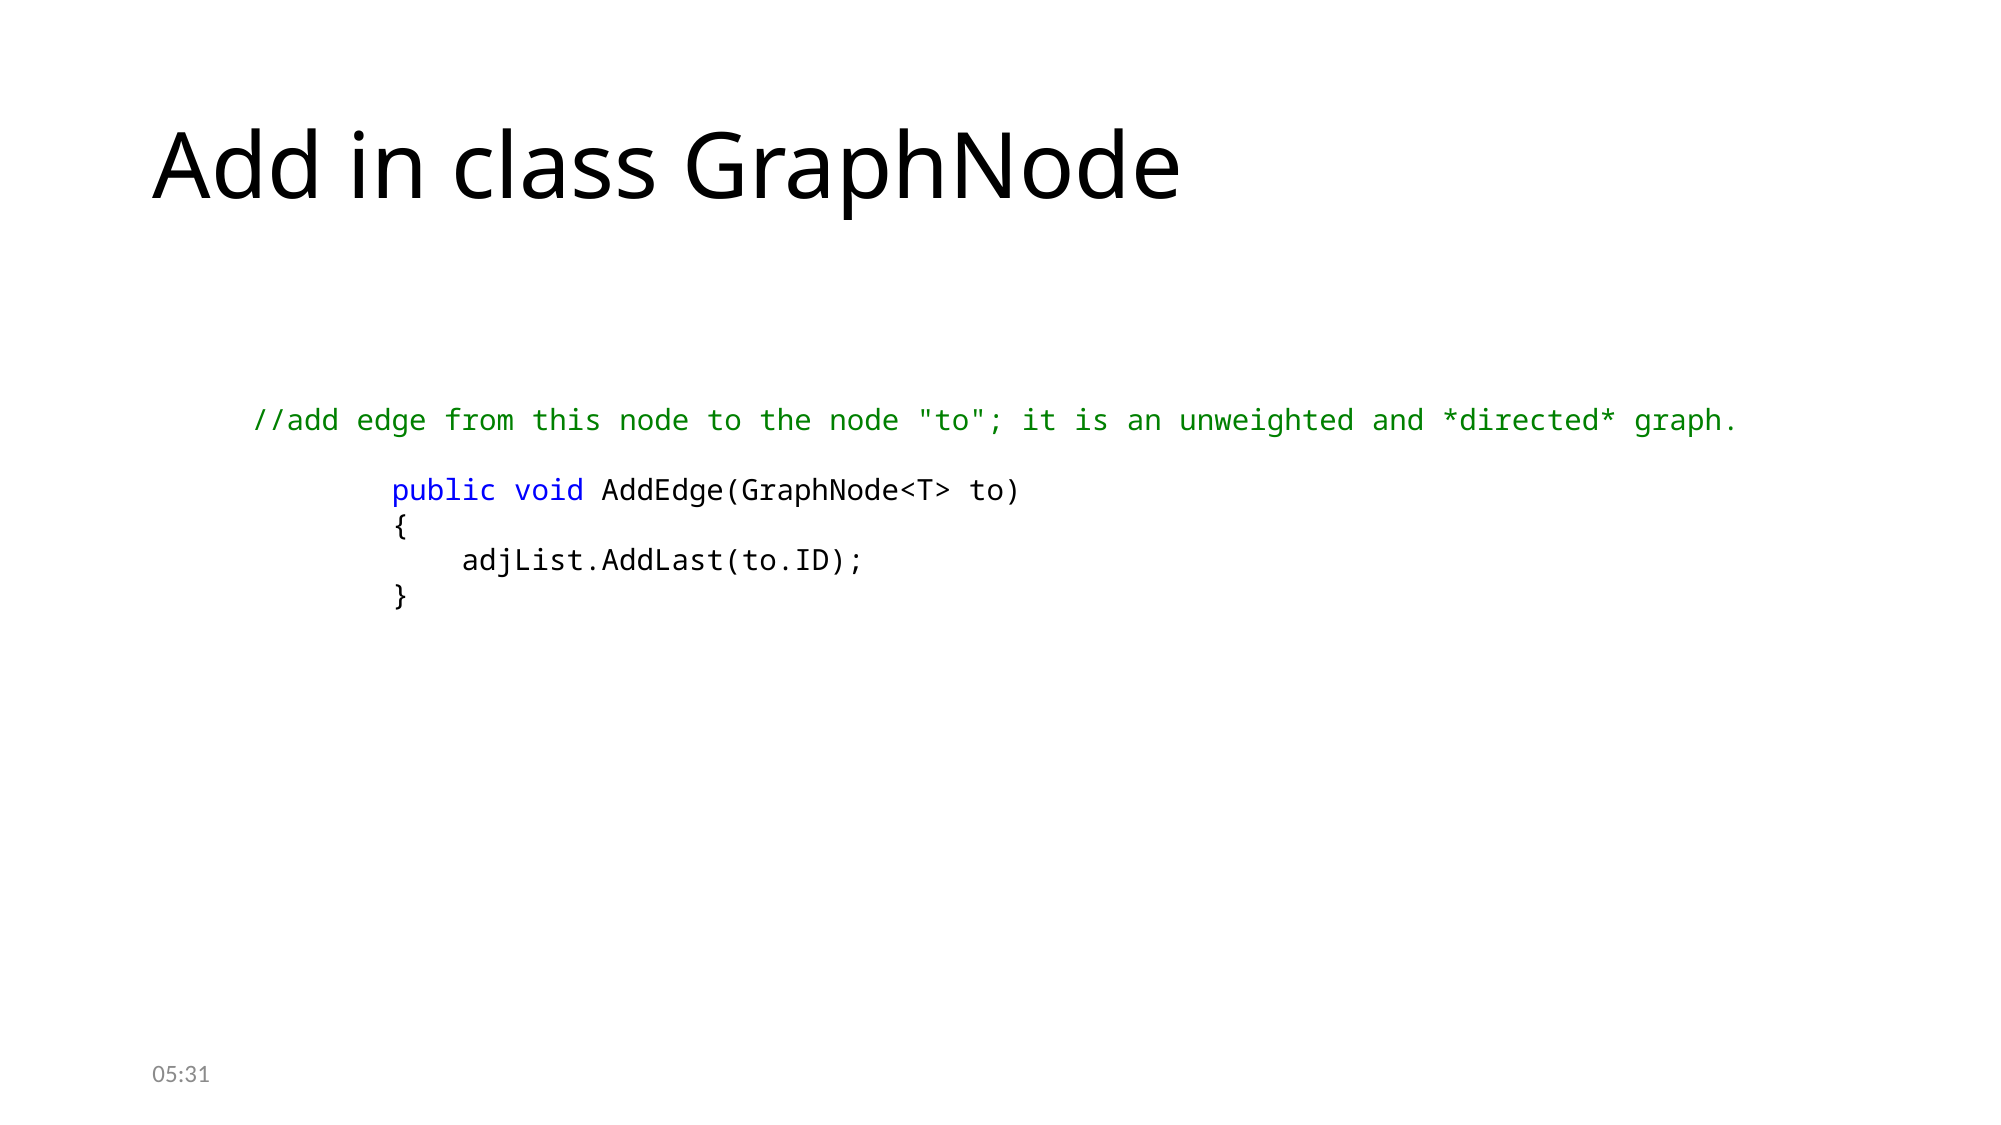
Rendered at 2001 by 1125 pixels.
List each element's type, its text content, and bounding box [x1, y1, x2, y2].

title Add in class GraphNode [137, 59, 1863, 278]
text_box //add edge from this node to the node "to"; it is an unweighted and *directed* graph. public void AddEdge(GraphNode<T> to) { adjList.AddLast(to.ID); } [236, 394, 1824, 619]
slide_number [137, 1042, 588, 1103]
